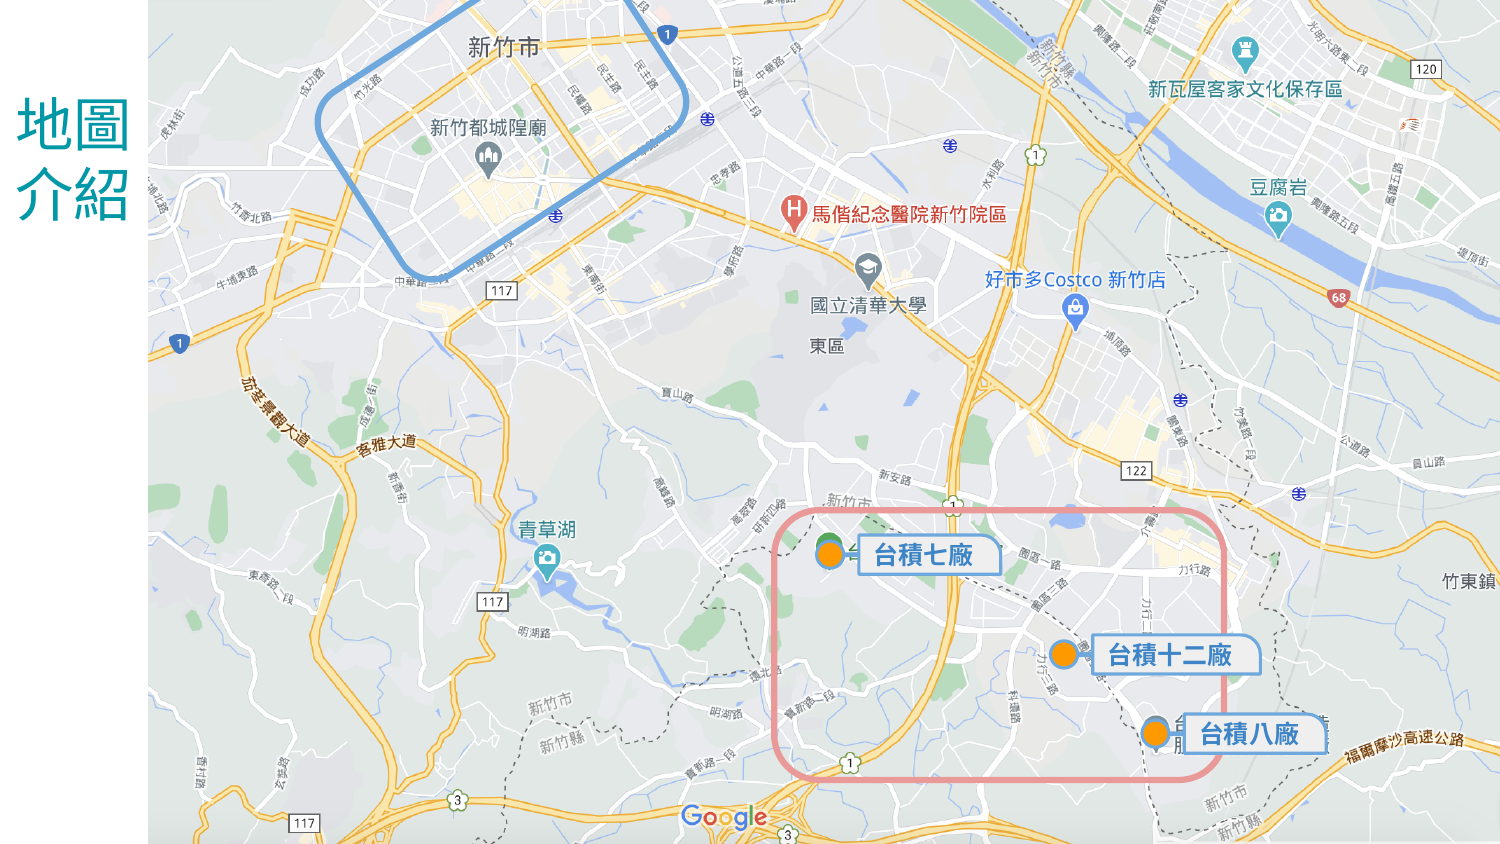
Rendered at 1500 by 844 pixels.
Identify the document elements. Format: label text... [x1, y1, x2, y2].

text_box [1050, 634, 1261, 675]
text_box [816, 534, 1001, 575]
title 地圖 介紹 [0, 72, 142, 259]
picture [148, 0, 1500, 844]
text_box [1141, 713, 1327, 754]
